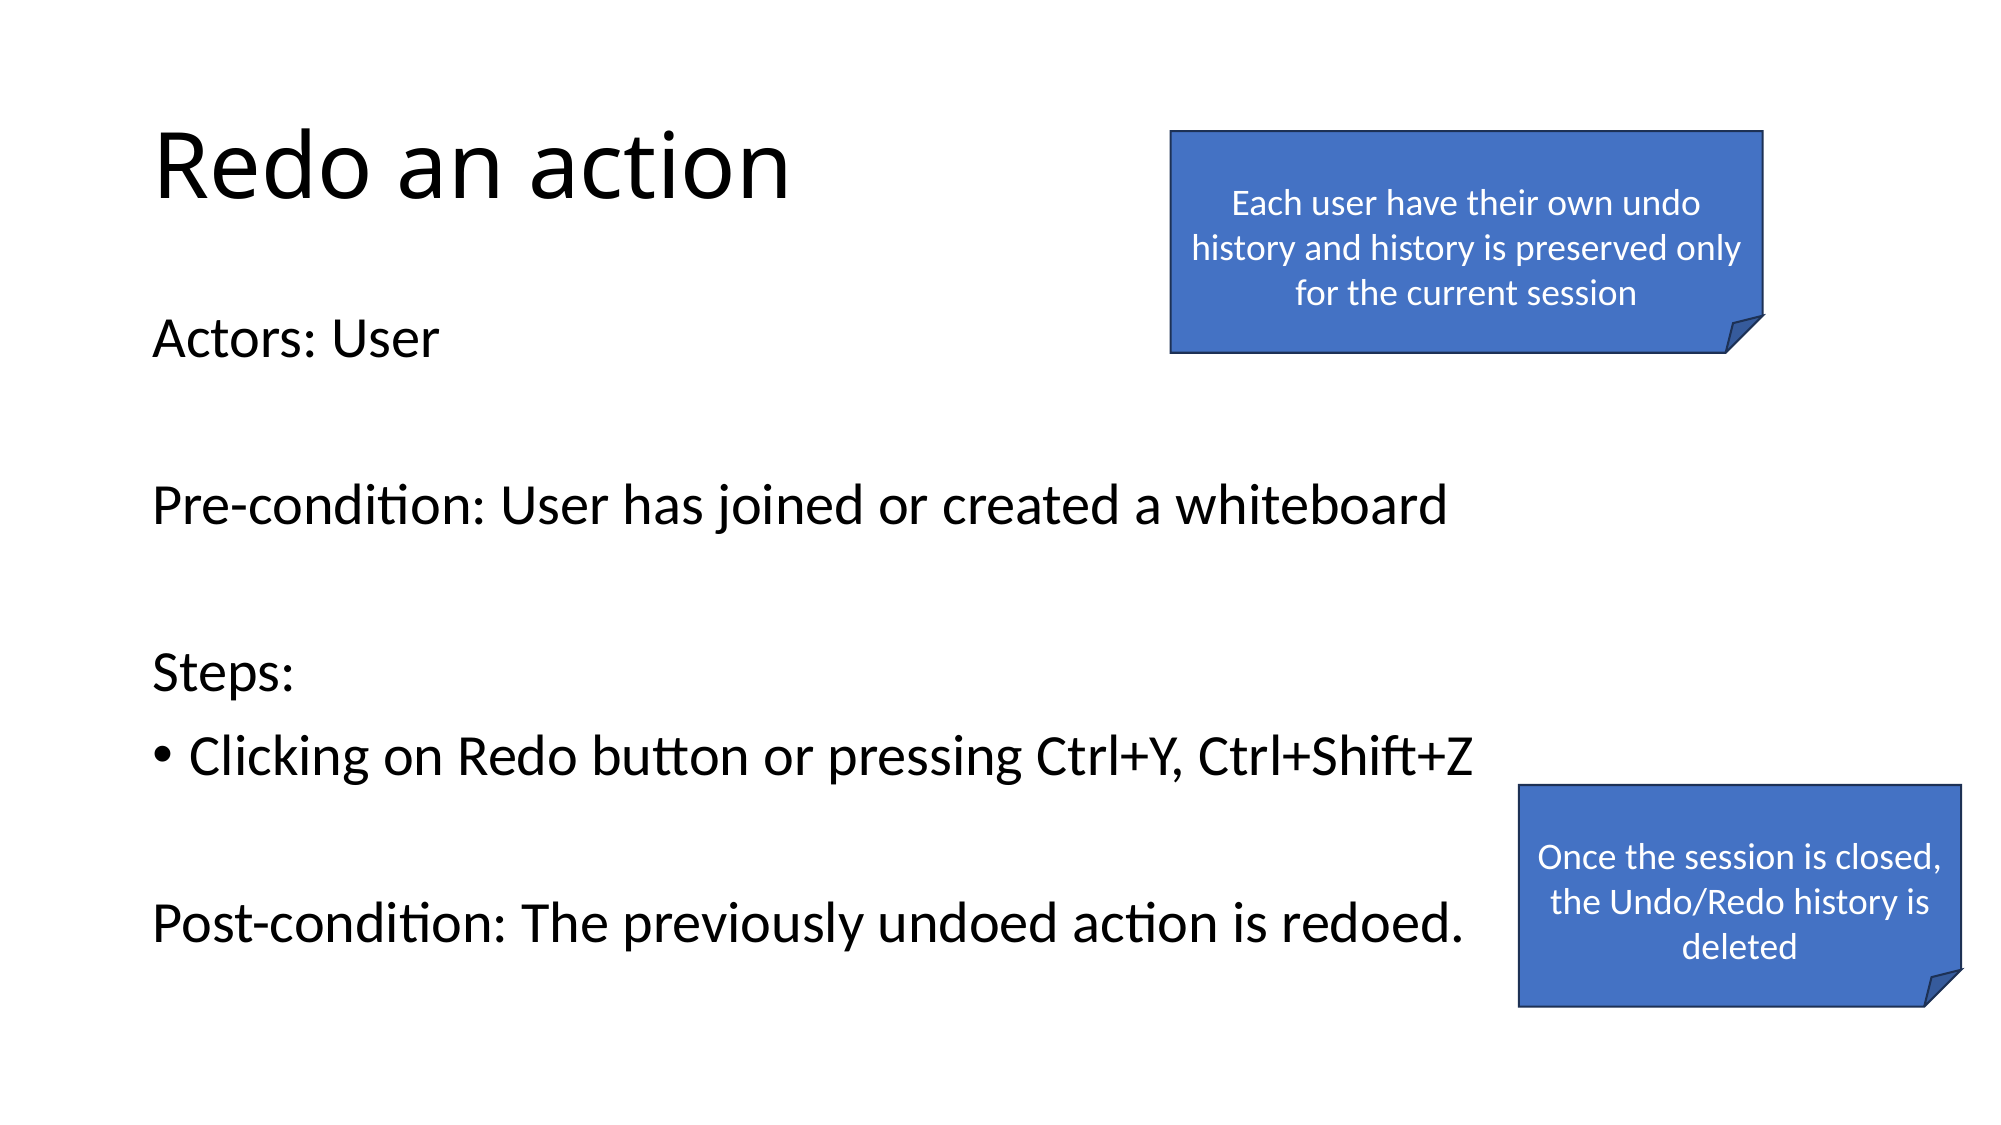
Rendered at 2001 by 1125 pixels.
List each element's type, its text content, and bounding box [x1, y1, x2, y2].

text_box Each user have their own undo history and history is preserved only for the current session [1169, 130, 1766, 354]
text_box Once the session is closed, the Undo/Redo history is deleted [1517, 783, 1965, 1008]
list Actors: User Pre-condition: User has joined or created a whiteboard Steps: Clicking on Redo button or pressing Ctrl+Y, Ctrl+Shift+Z Post-condition: The previously undoed action is redoed. [137, 299, 1863, 1014]
title Redo an action [137, 59, 1863, 278]
